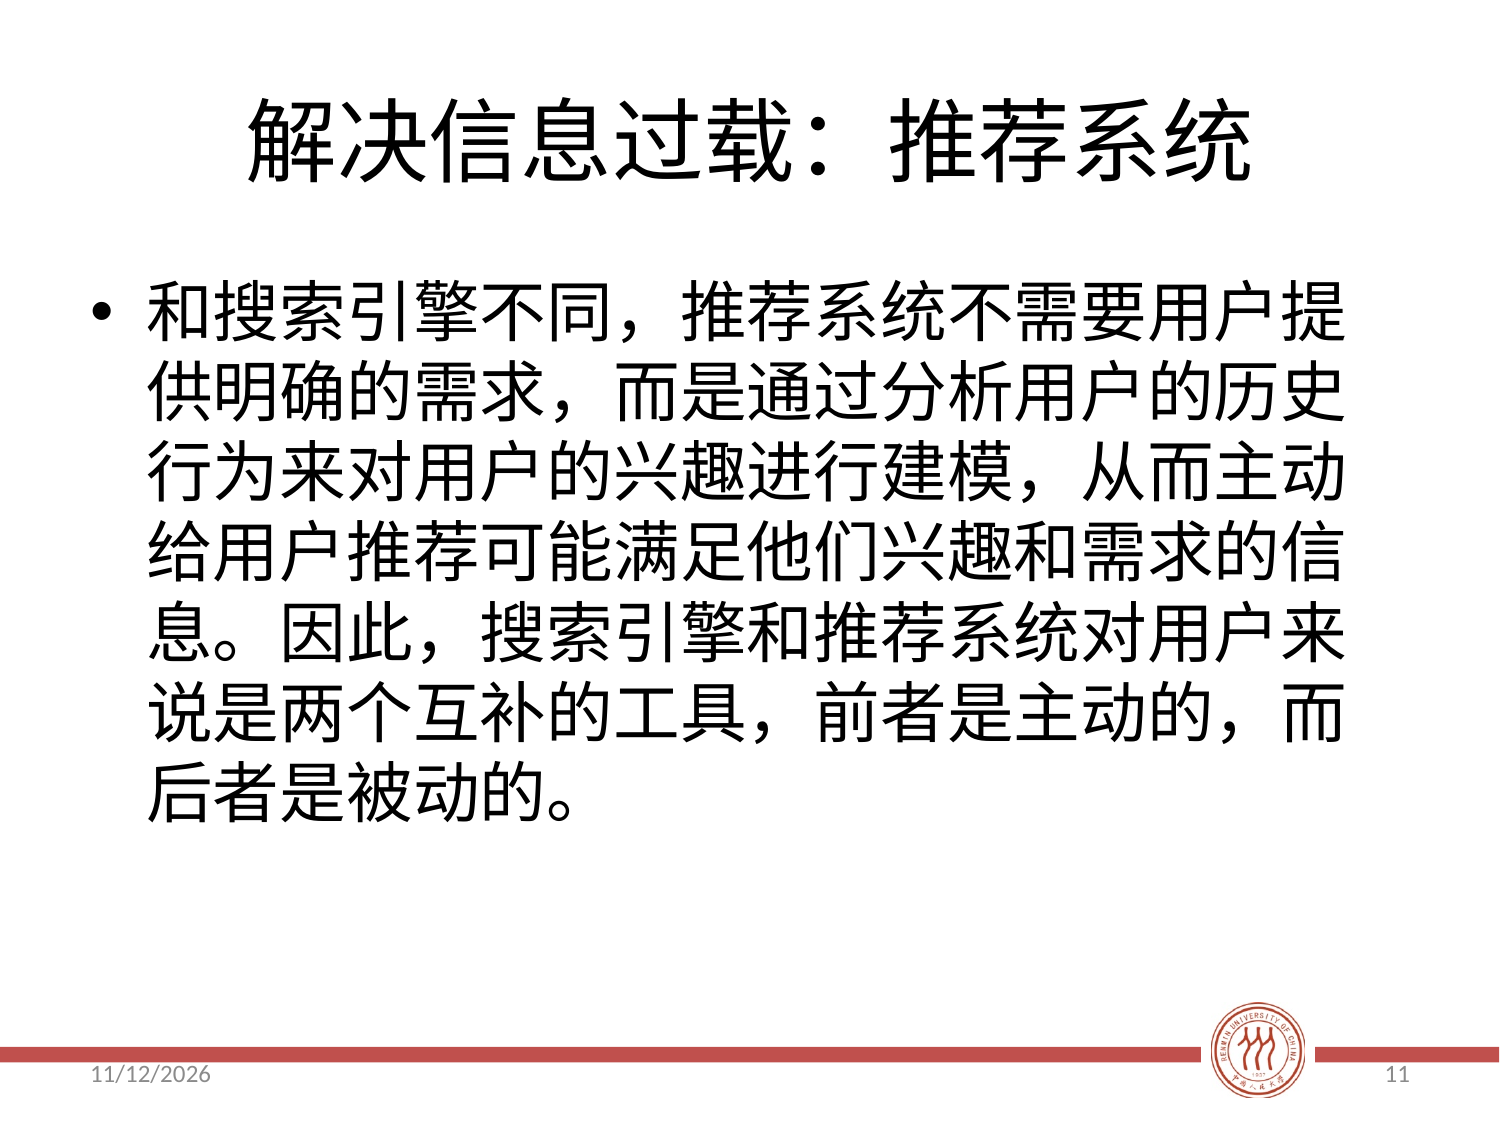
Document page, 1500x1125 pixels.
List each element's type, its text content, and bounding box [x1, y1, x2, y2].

picture [1211, 1005, 1305, 1042]
slide_number 11 [1074, 1042, 1425, 1103]
title 解决信息过载：推荐系统 [75, 45, 1425, 233]
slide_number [75, 1042, 425, 1103]
list 和搜索引擎不同，推荐系统不需要用户提供明确的需求，而是通过分析用户的历史行为来对用户的兴趣进行建模，从而主动给用户推荐可能满足他们兴趣和需求的信息。因此，搜索引擎和推荐系统对用户来说是两个互补的工具，前者是主动的，而后者是被动的。 [75, 262, 1425, 1005]
